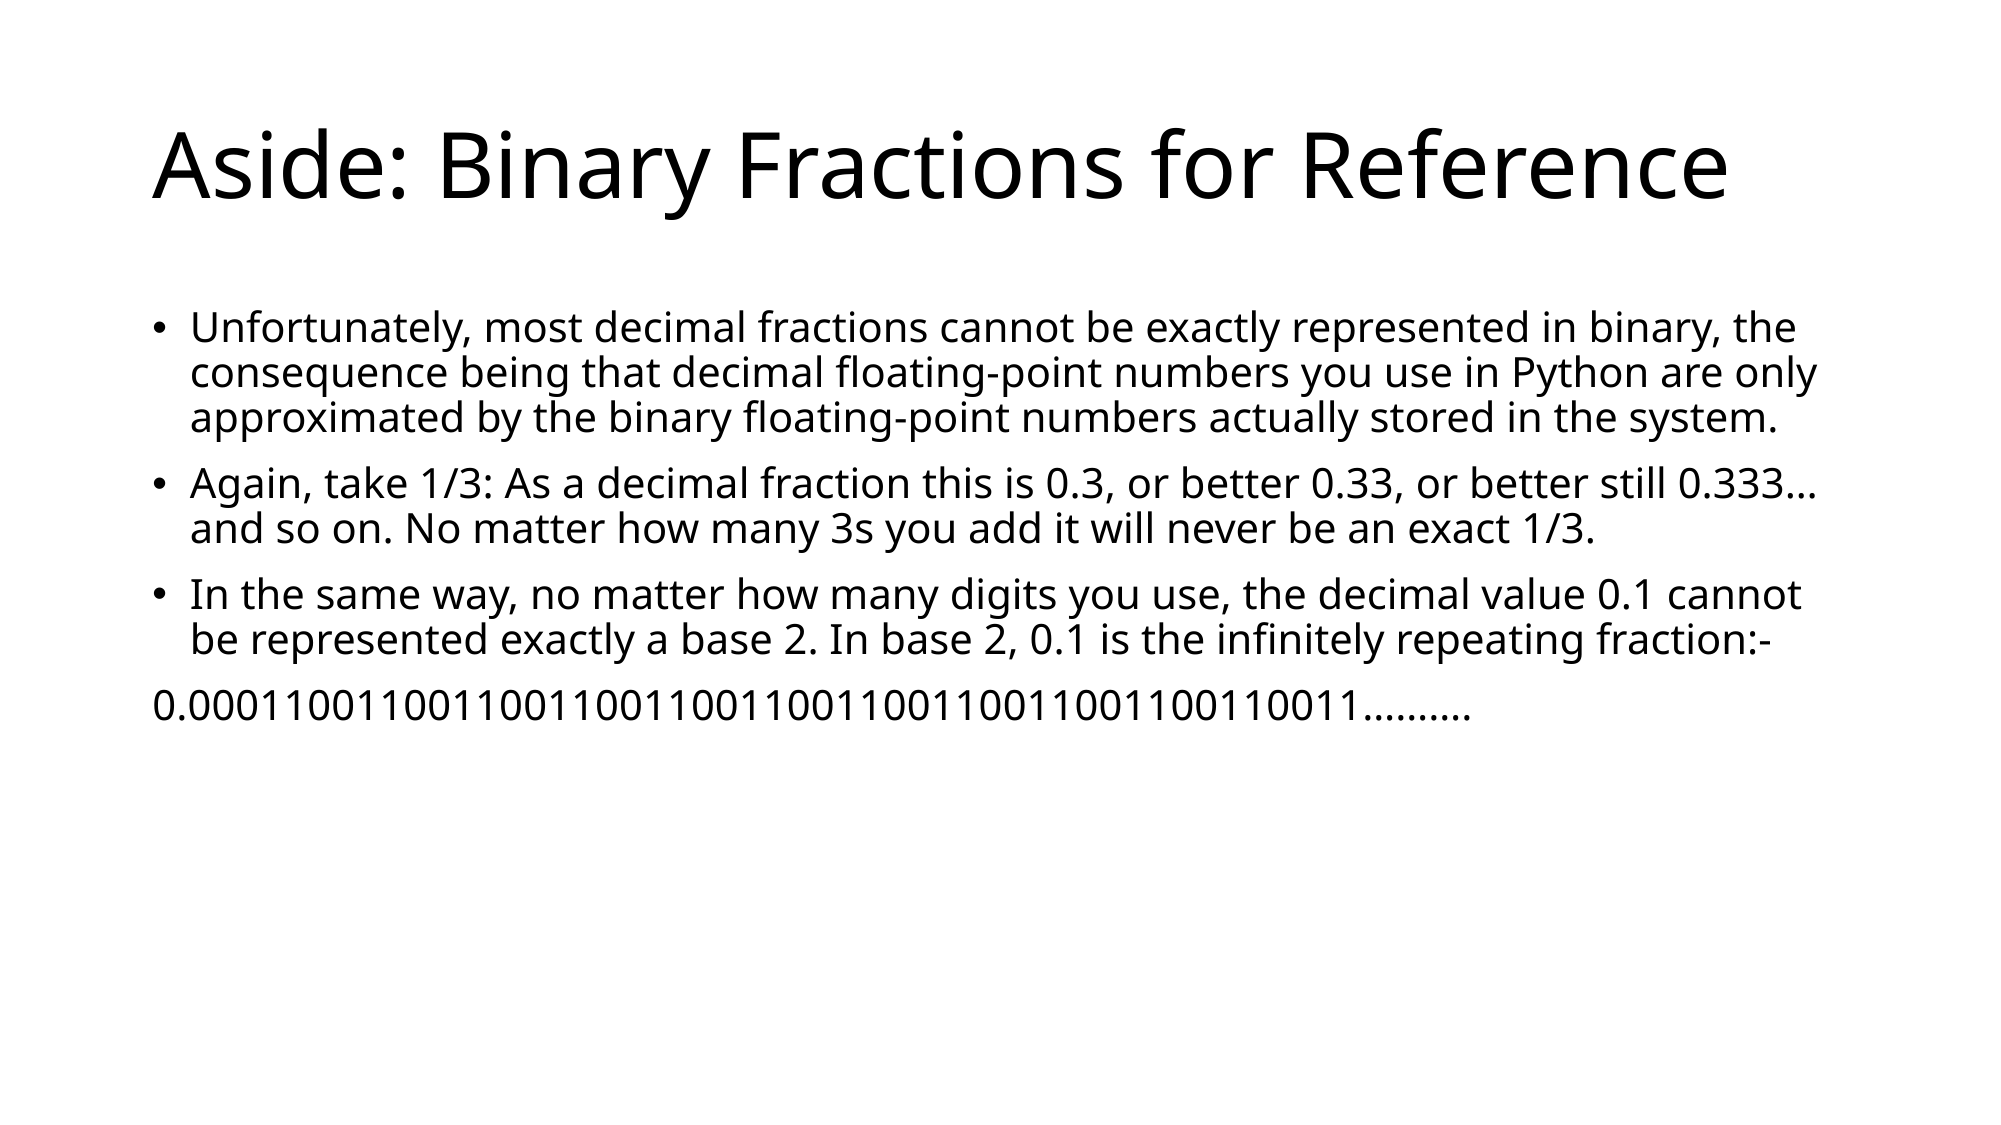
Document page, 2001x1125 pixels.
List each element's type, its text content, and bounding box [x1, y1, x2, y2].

title Aside: Binary Fractions for Reference [137, 59, 1863, 278]
list Unfortunately, most decimal fractions cannot be exactly represented in binary, the consequence being that decimal floating-point numbers you use in Python are only approximated by the binary floating-point numbers actually stored in the system. Again, take 1/3: As a decimal fraction this is 0.3, or better 0.33, or better still 0.333…and so on. No matter how many 3s you add it will never be an exact 1/3. In the same way, no matter how many digits you use, the decimal value 0.1 cannot be represented exactly a base 2. In base 2, 0.1 is the infinitely repeating fraction:- 0.0001100110011001100110011001100110011001100110011………. [137, 299, 1863, 1086]
